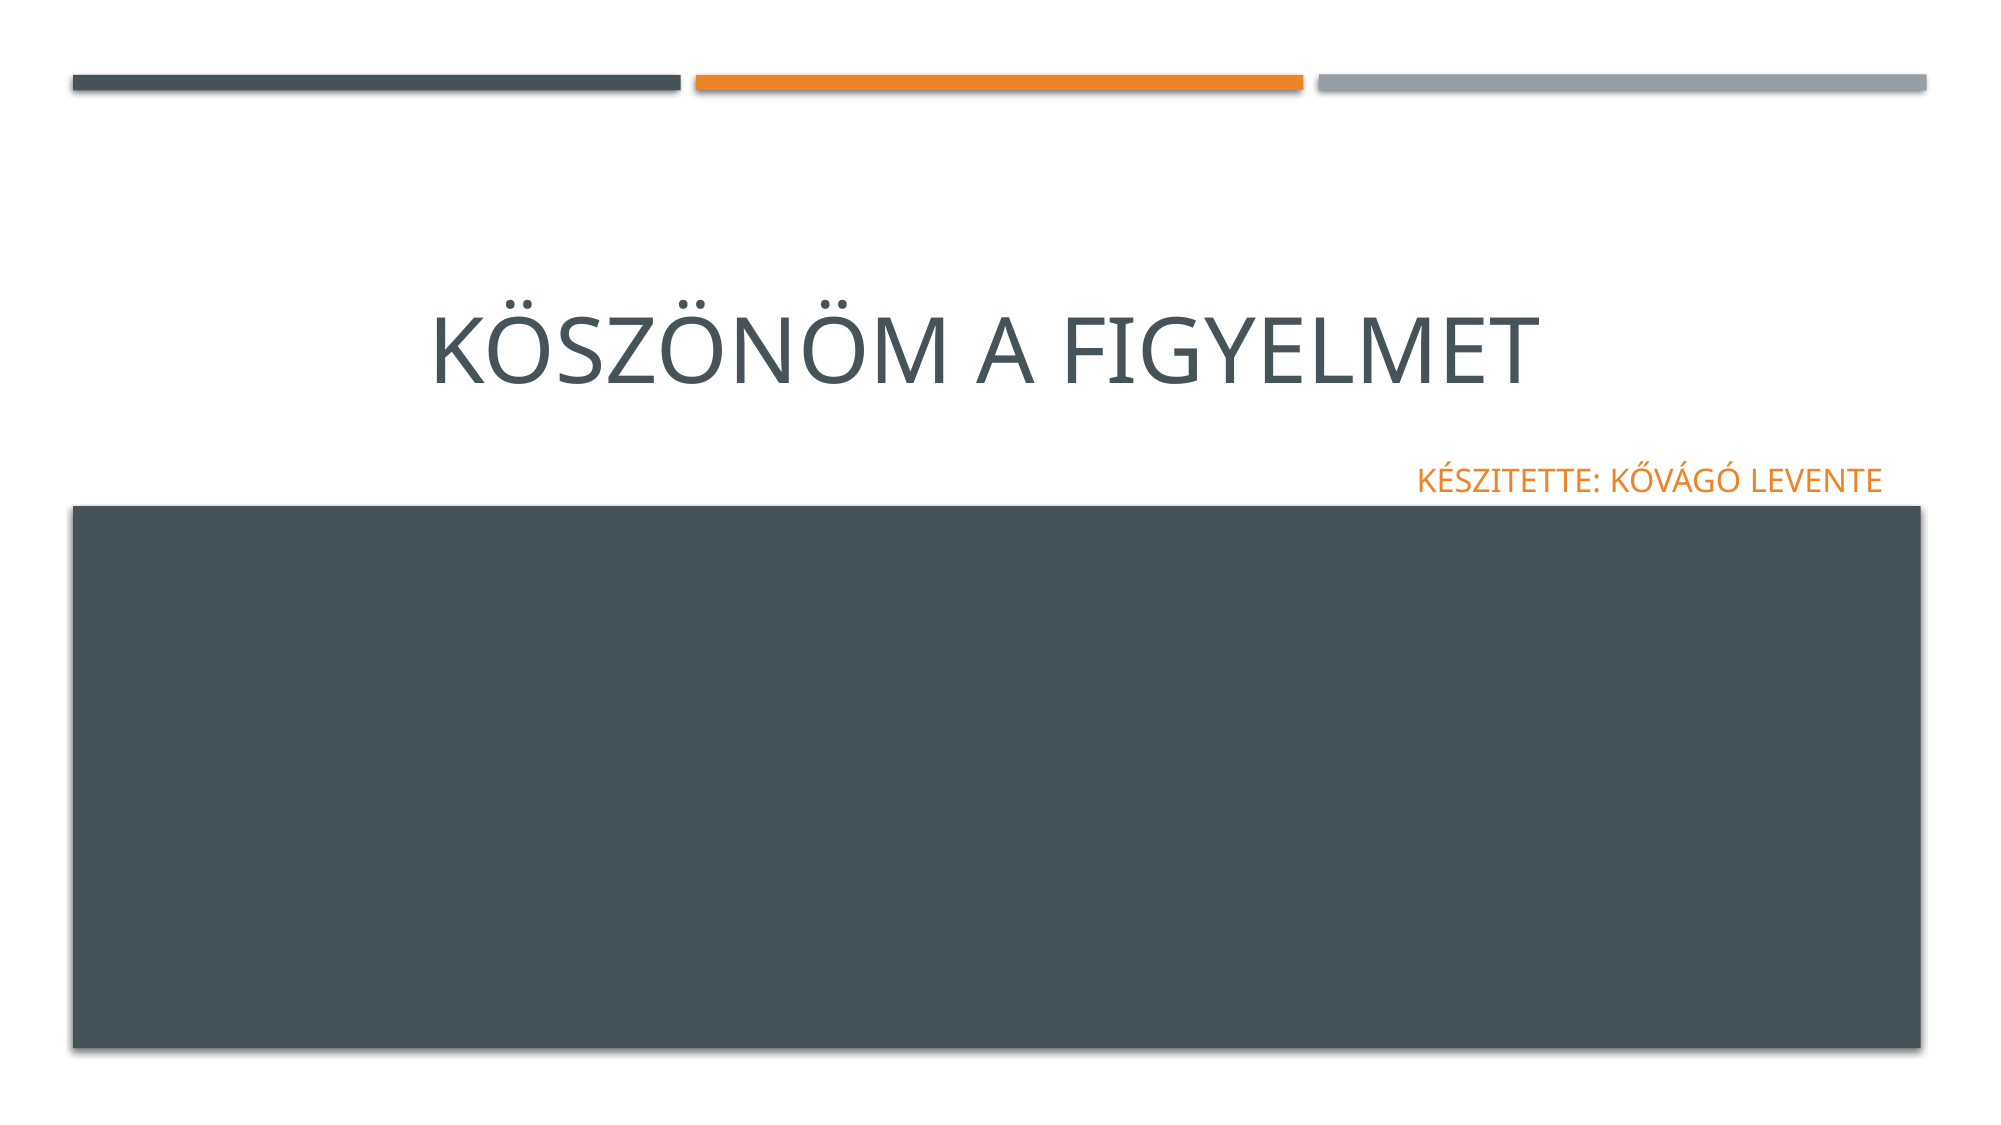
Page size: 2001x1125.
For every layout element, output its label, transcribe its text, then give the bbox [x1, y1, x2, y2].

subtitle Készitette: Kővágó Levente [95, 452, 1899, 507]
title Köszönöm a figyelmet [95, 167, 1899, 410]
